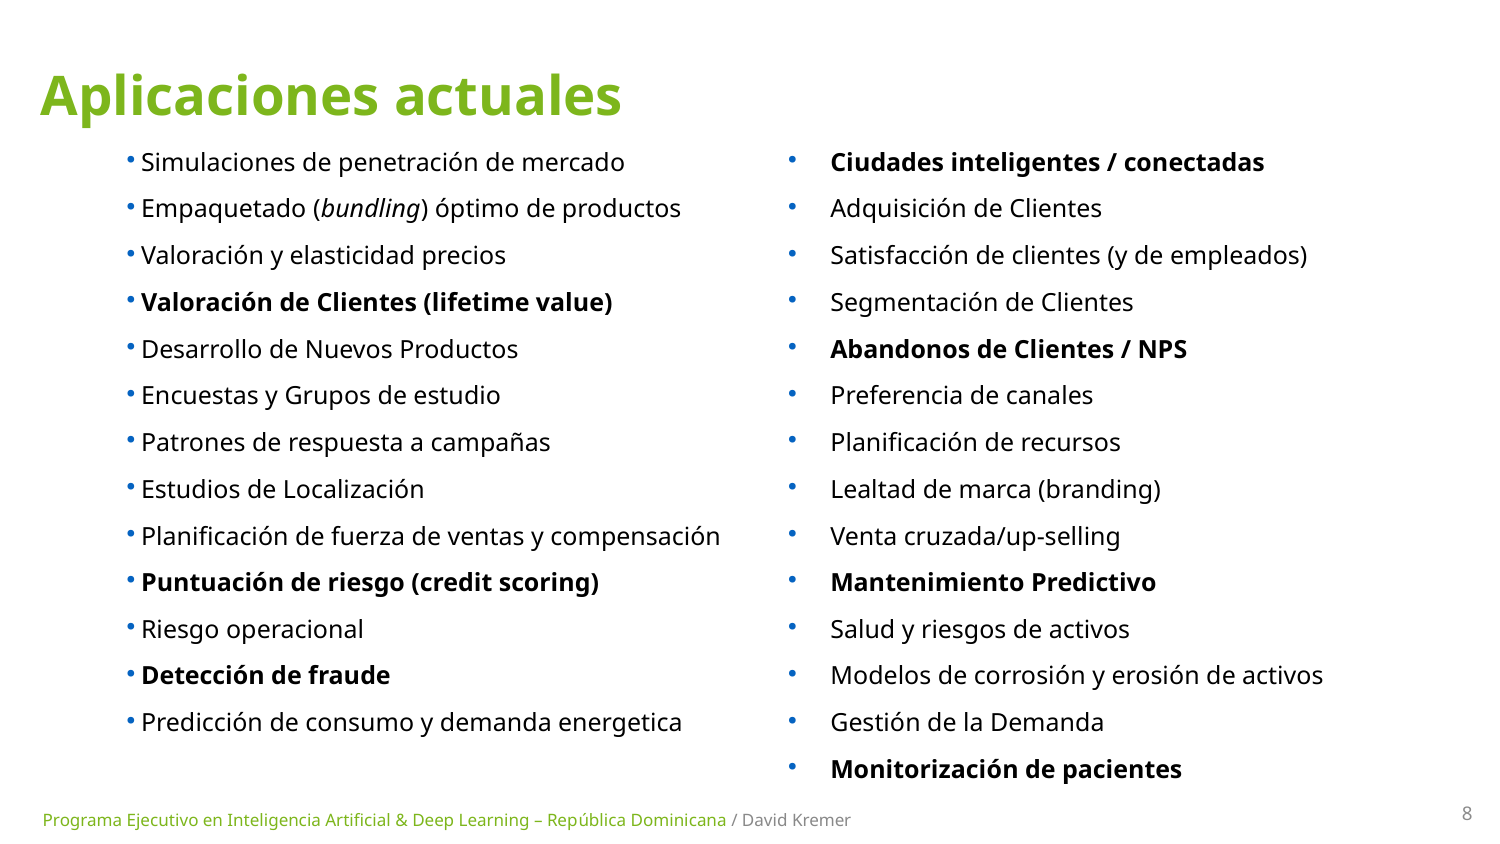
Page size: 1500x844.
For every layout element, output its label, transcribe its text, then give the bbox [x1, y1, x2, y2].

text_box Ciudades inteligentes / conectadas Adquisición de Clientes Satisfacción de clientes (y de empleados) Segmentación de Clientes Abandonos de Clientes / NPS Preferencia de canales Planificación de recursos Lealtad de marca (branding) Venta cruzada/up-selling Mantenimiento Predictivo Salud y riesgos de activos Modelos de corrosión y erosión de activos Gestión de la Demanda Monitorización de pacientes [773, 134, 1494, 777]
list Simulaciones de penetración de mercado Empaquetado (bundling) óptimo de productos Valoración y elasticidad precios Valoración de Clientes (lifetime value) Desarrollo de Nuevos Productos Encuestas y Grupos de estudio Patrones de respuesta a campañas Estudios de Localización Planificación de fuerza de ventas y compensación Puntuación de riesgo (credit scoring) Riesgo operacional Detección de fraude Predicción de consumo y demanda energetica [112, 134, 749, 740]
slide_number 8 [1406, 792, 1488, 838]
title Aplicaciones actuales [26, 16, 1485, 180]
